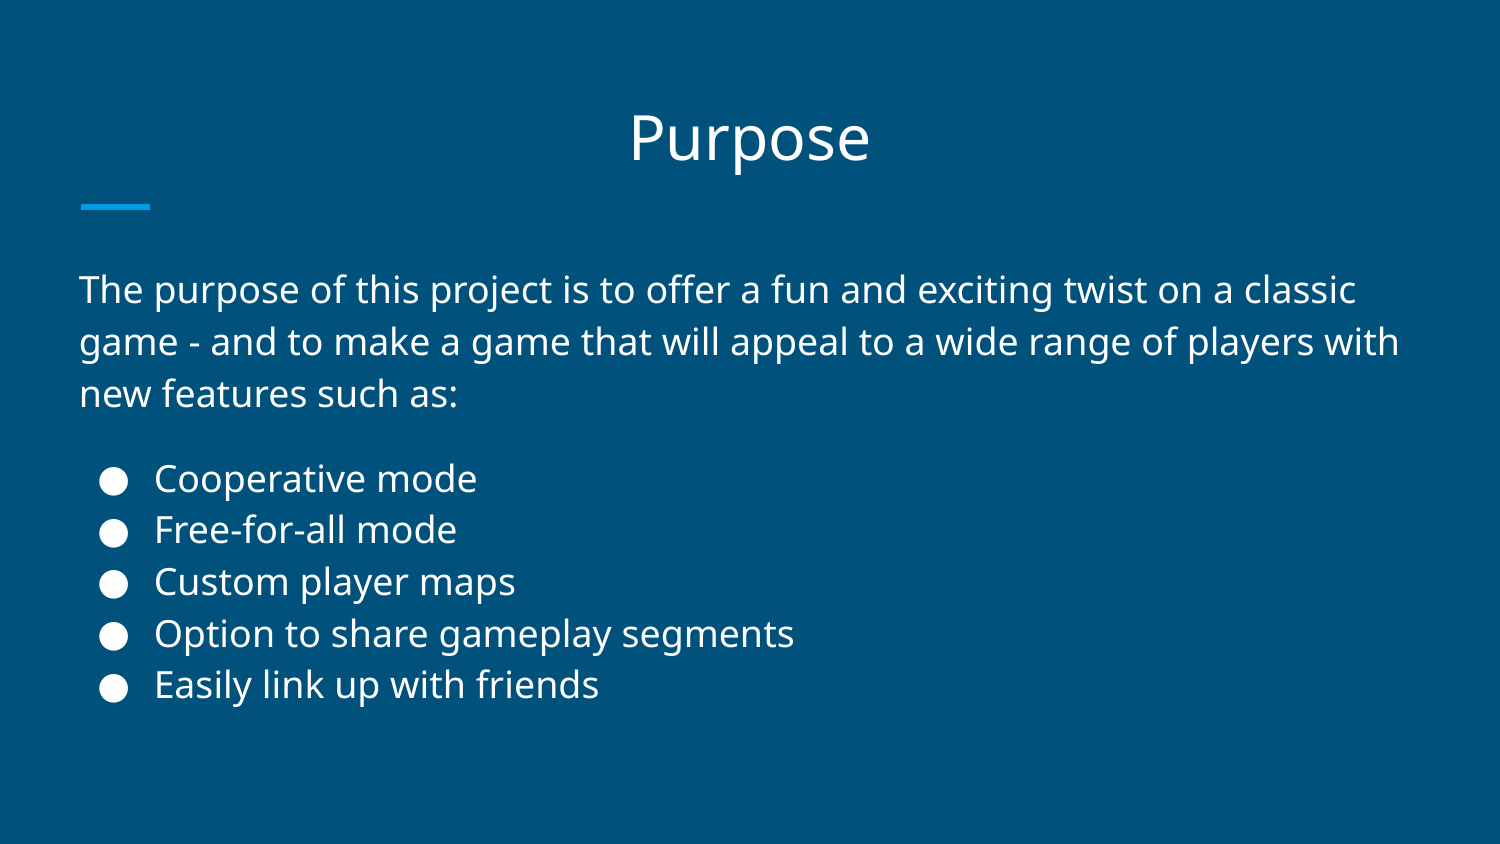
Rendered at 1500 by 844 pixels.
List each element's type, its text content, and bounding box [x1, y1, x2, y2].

title Purpose [63, 75, 1437, 188]
list The purpose of this project is to offer a fun and exciting twist on a classic game - and to make a game that will appeal to a wide range of players with new features such as: Cooperative mode Free-for-all mode Custom player maps Option to share gameplay segments Easily link up with friends [63, 244, 1437, 791]
